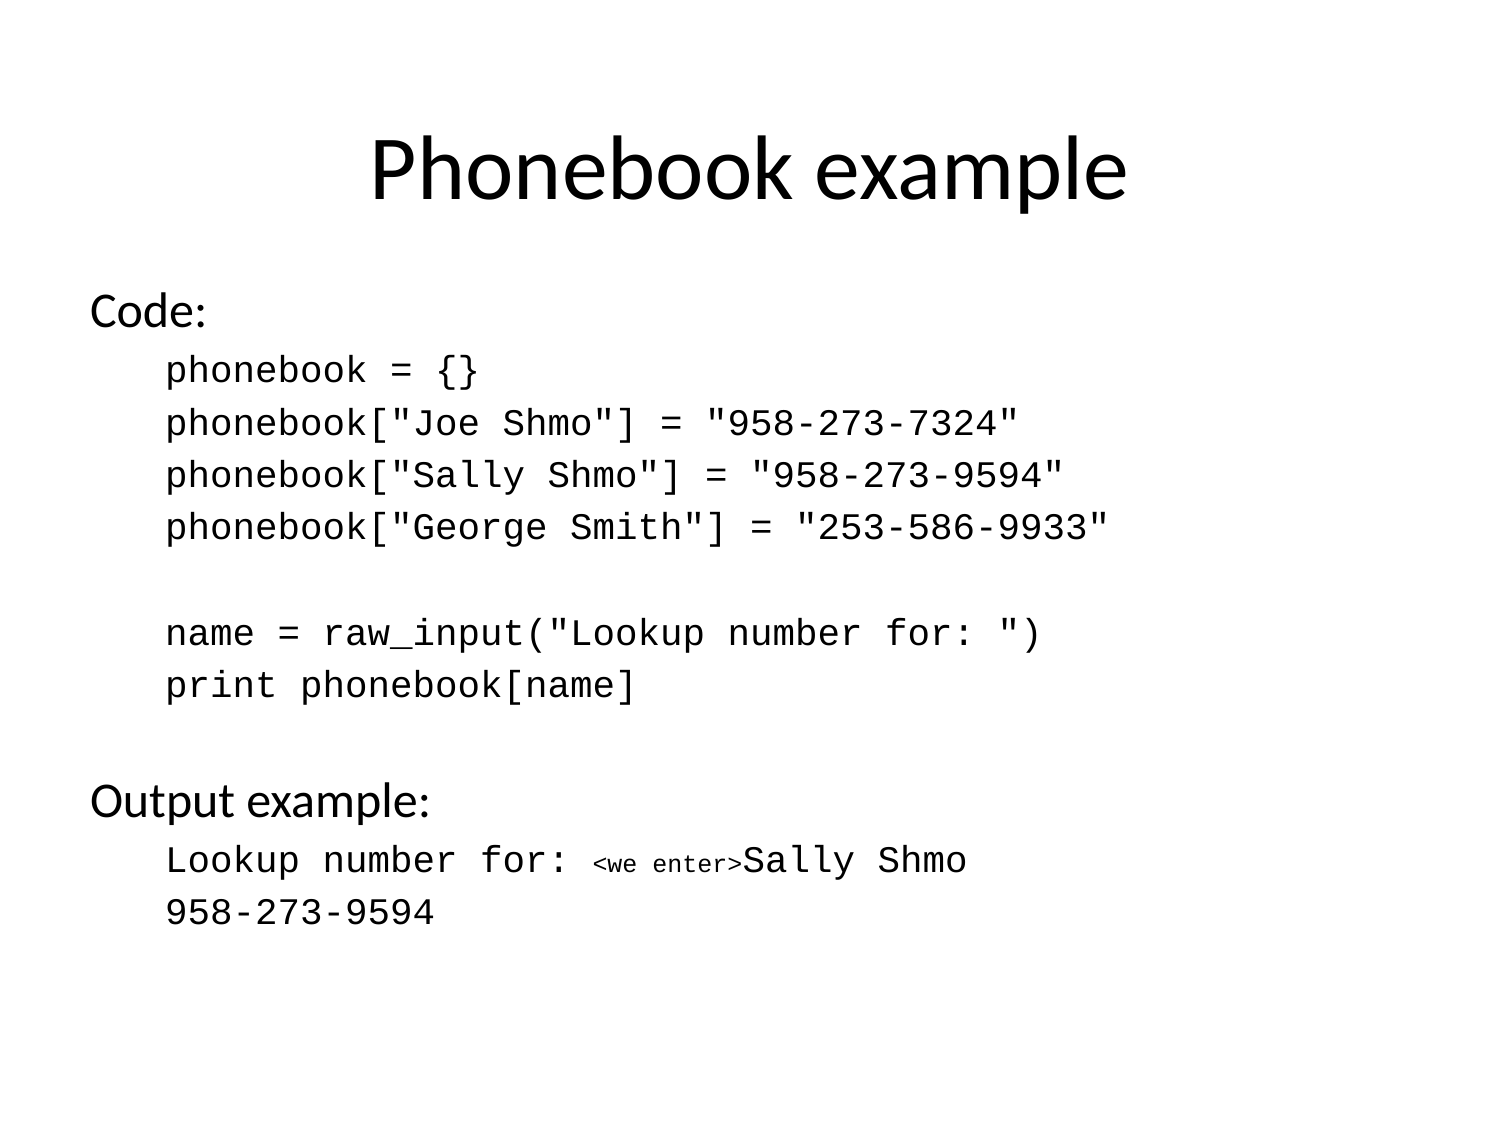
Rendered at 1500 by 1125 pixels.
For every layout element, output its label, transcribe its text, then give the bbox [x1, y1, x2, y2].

list Code: phonebook = {} phonebook["Joe Shmo"] = "958-273-7324" phonebook["Sally Shmo"] = "958-273-9594" phonebook["George Smith"] = "253-586-9933" name = raw_input("Lookup number for: ") print phonebook[name] Output example: Lookup number for: <we enter>Sally Shmo 958-273-9594 [75, 262, 1425, 1005]
title Phonebook example [75, 45, 1425, 233]
